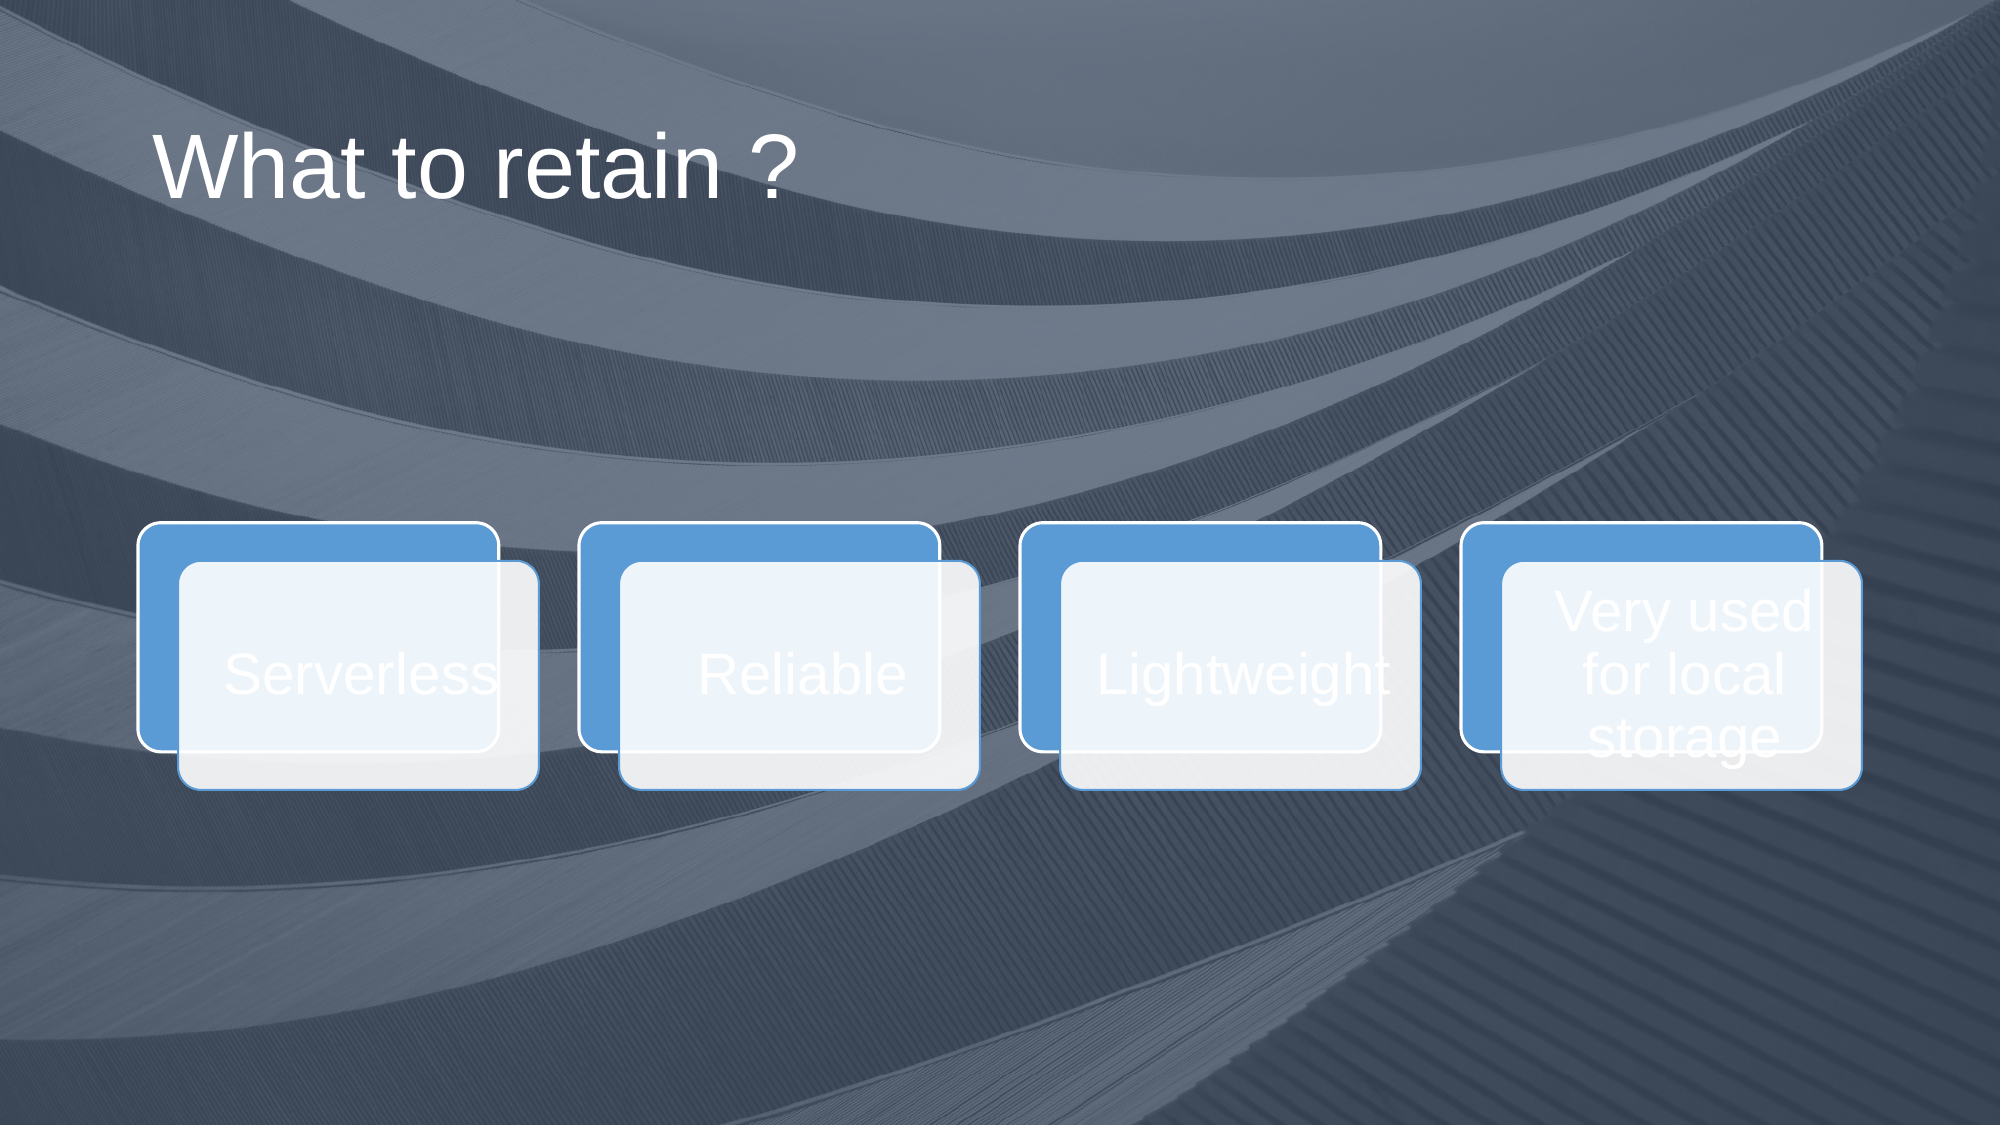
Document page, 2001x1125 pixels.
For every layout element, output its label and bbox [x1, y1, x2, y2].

list [137, 299, 1863, 1014]
picture [0, 0, 2000, 1125]
